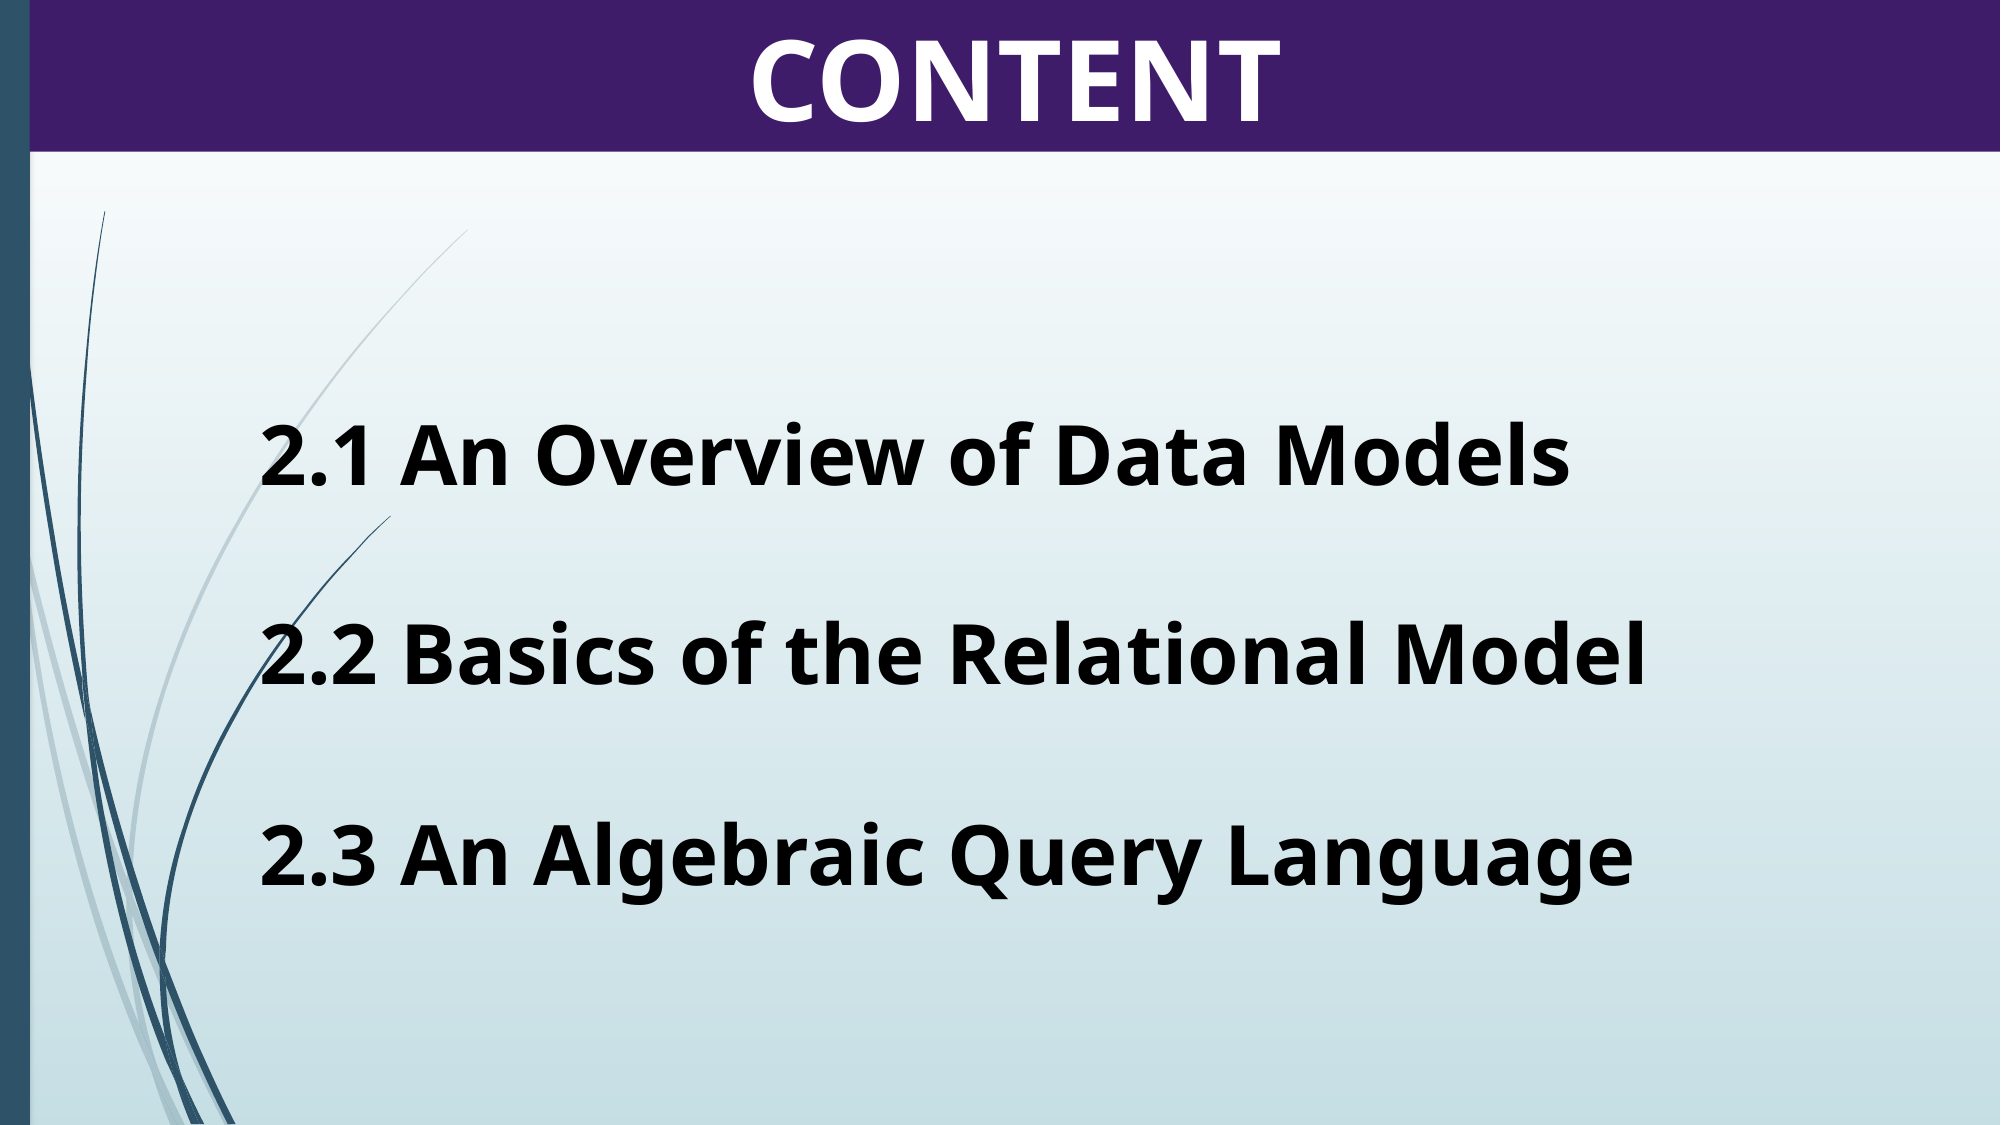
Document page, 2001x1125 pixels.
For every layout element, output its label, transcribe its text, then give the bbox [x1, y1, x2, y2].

title CONTENT [29, 0, 2000, 152]
text_box 2.1 An Overview of Data Models 2.2 Basics of the Relational Model 2.3 An Algebraic Query Language [244, 294, 1862, 909]
